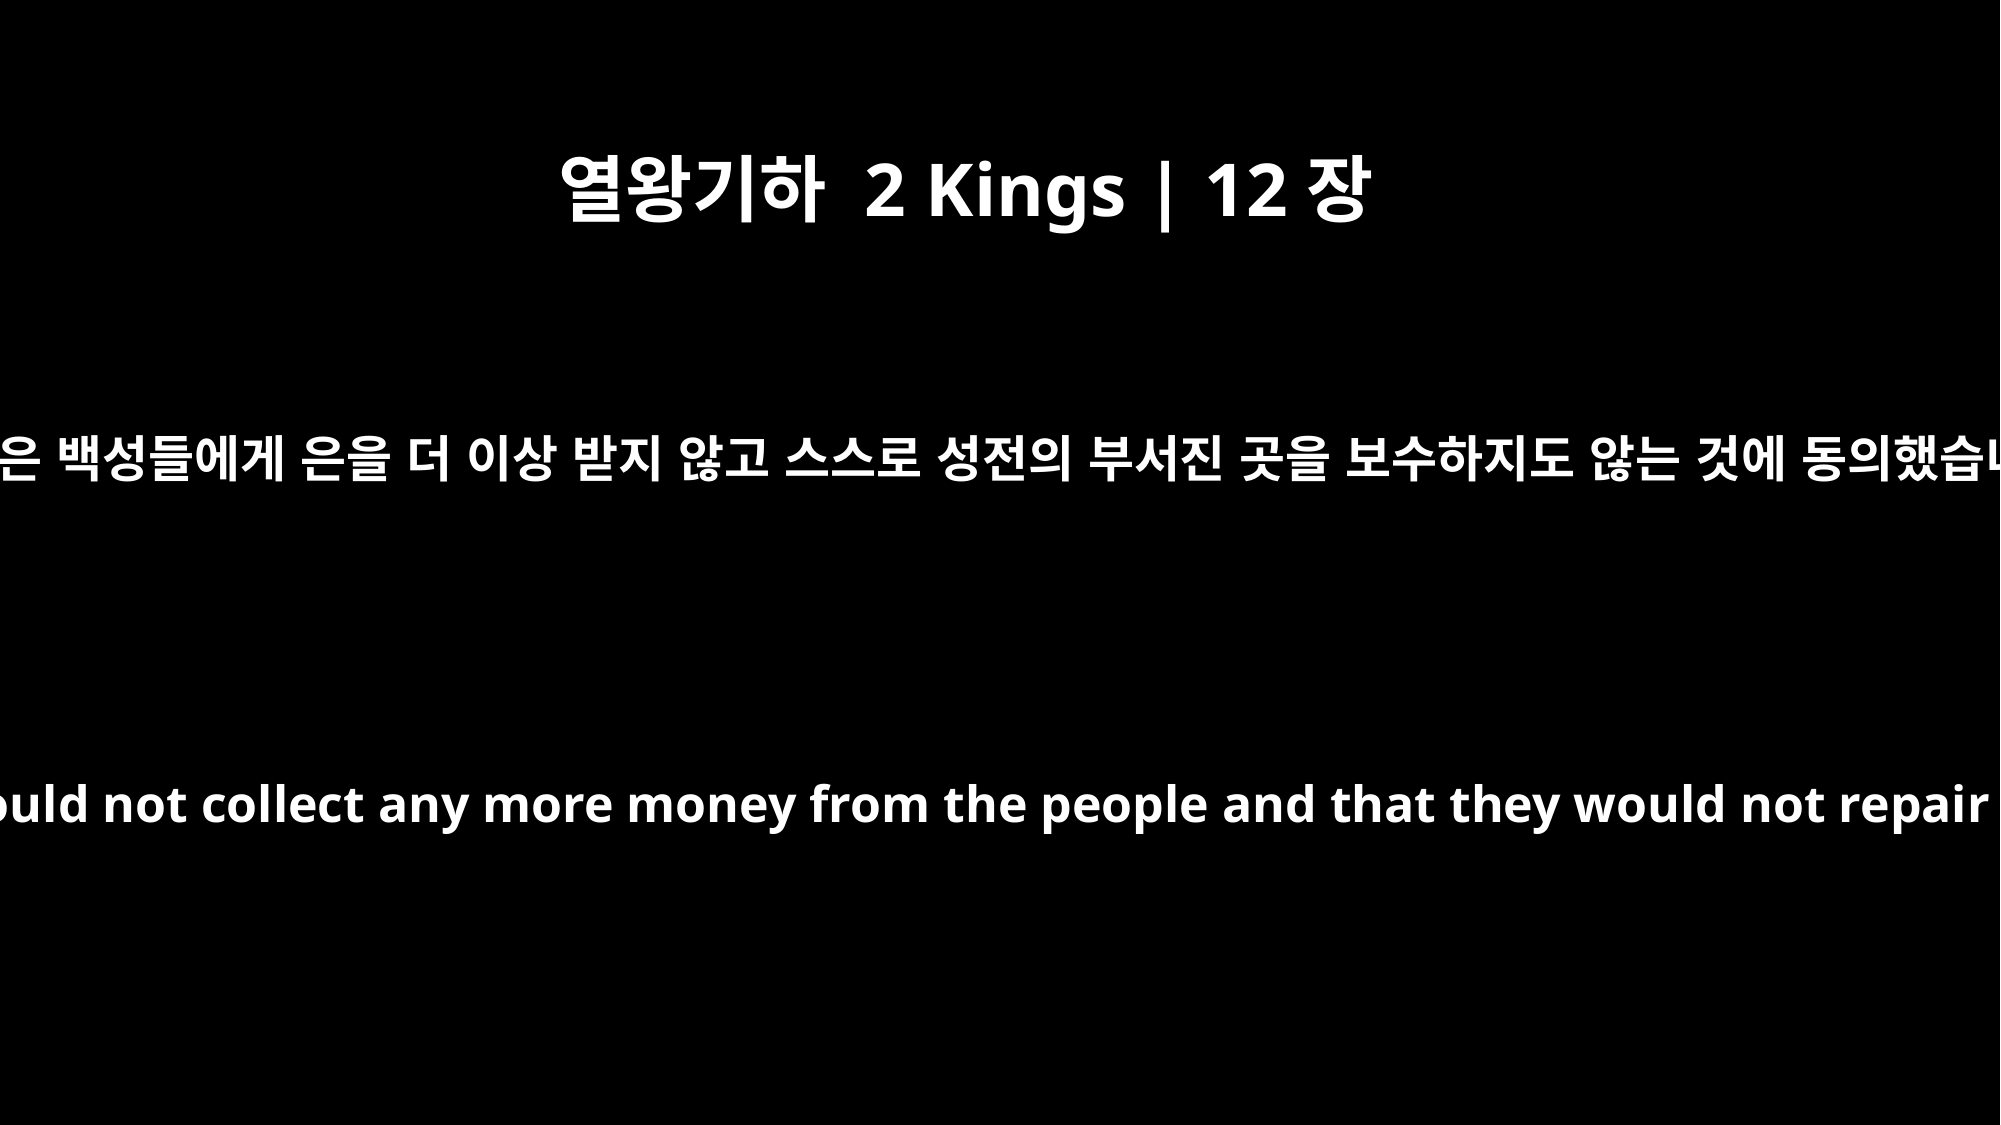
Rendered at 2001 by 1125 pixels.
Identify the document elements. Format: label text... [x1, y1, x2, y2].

text_box The priests agreed that they would not collect any more money from the people and that they would not repair the temple themselves. [0, 764, 2000, 840]
text_box 8 제사장들은 백성들에게 은을 더 이상 받지 않고 스스로 성전의 부서진 곳을 보수하지도 않는 것에 동의했습니다. [0, 359, 2000, 495]
text_box 열왕기하 2 Kings | 12장 [543, 136, 1389, 239]
